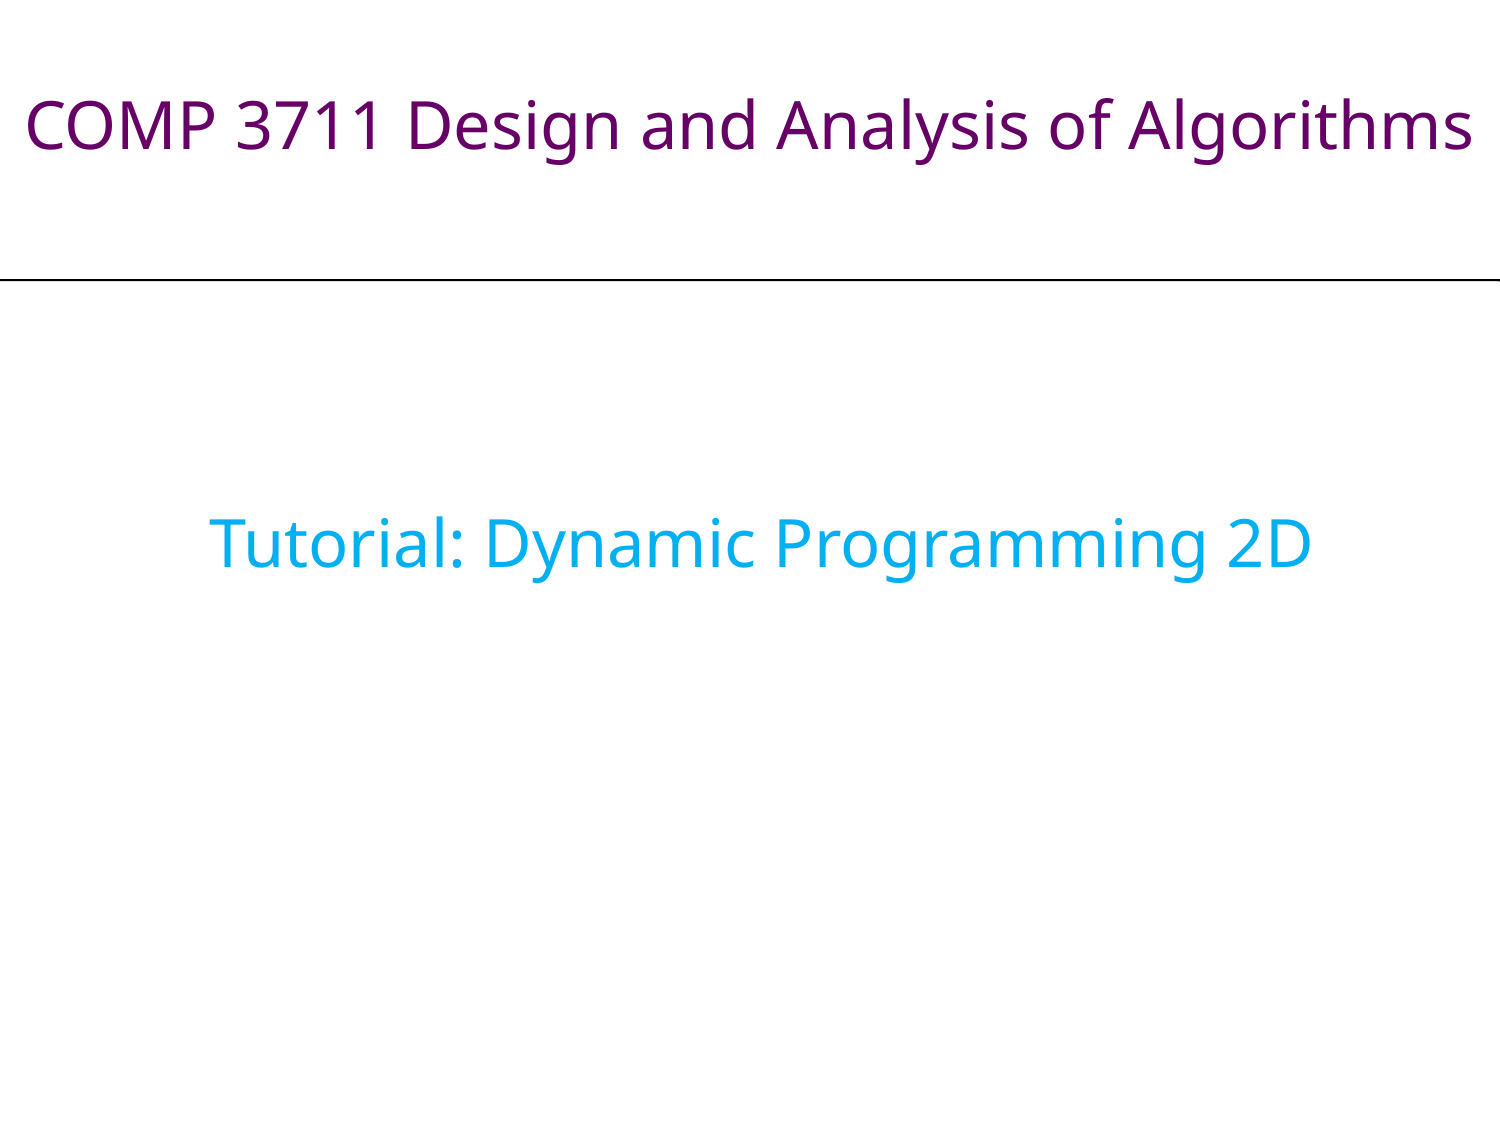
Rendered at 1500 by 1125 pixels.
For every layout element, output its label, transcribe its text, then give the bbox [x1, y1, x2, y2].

title COMP 3711 Design and Analysis of Algorithms [0, 0, 1500, 250]
text_box Tutorial: Dynamic Programming 2D [12, 337, 1500, 588]
